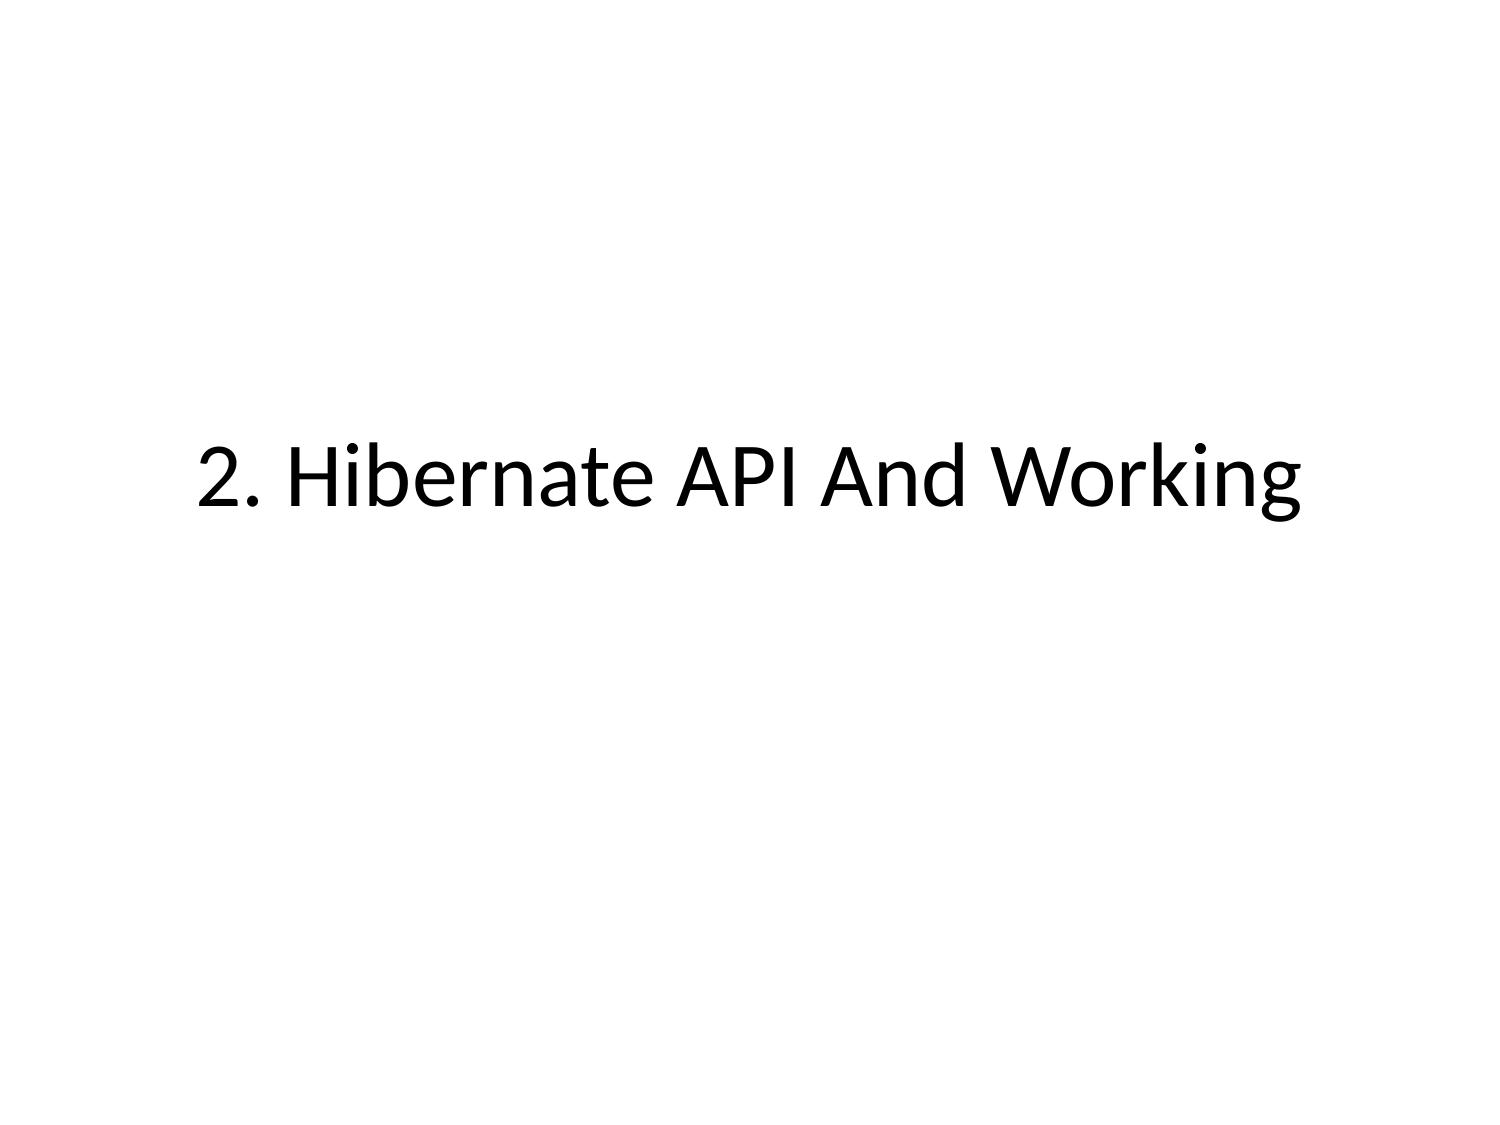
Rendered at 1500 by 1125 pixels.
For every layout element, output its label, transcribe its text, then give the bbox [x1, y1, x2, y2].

title 2. Hibernate API And Working [112, 349, 1388, 591]
